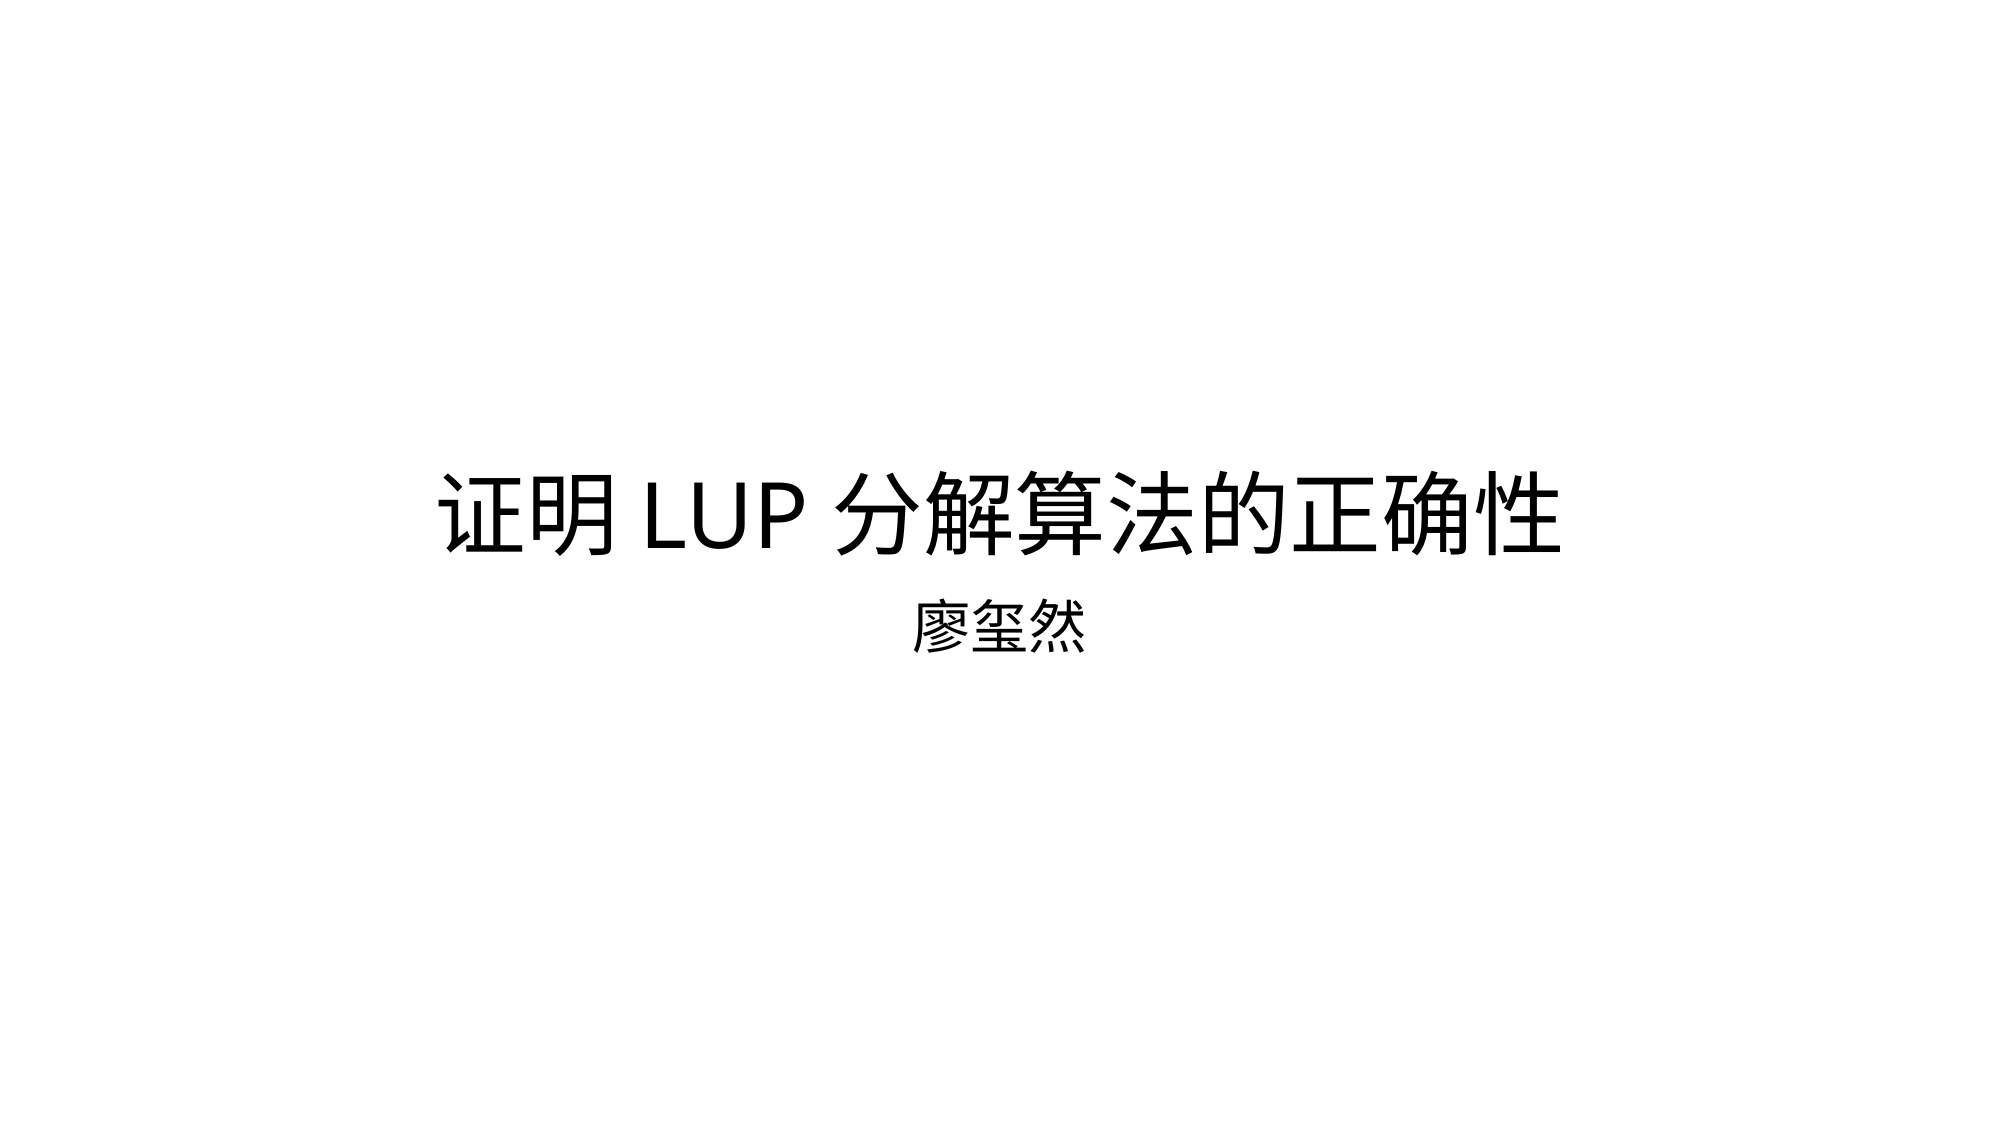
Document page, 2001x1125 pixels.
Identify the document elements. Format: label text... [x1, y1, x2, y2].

title 证明LUP分解算法的正确性 [249, 184, 1750, 576]
subtitle 廖玺然 [249, 590, 1750, 863]
